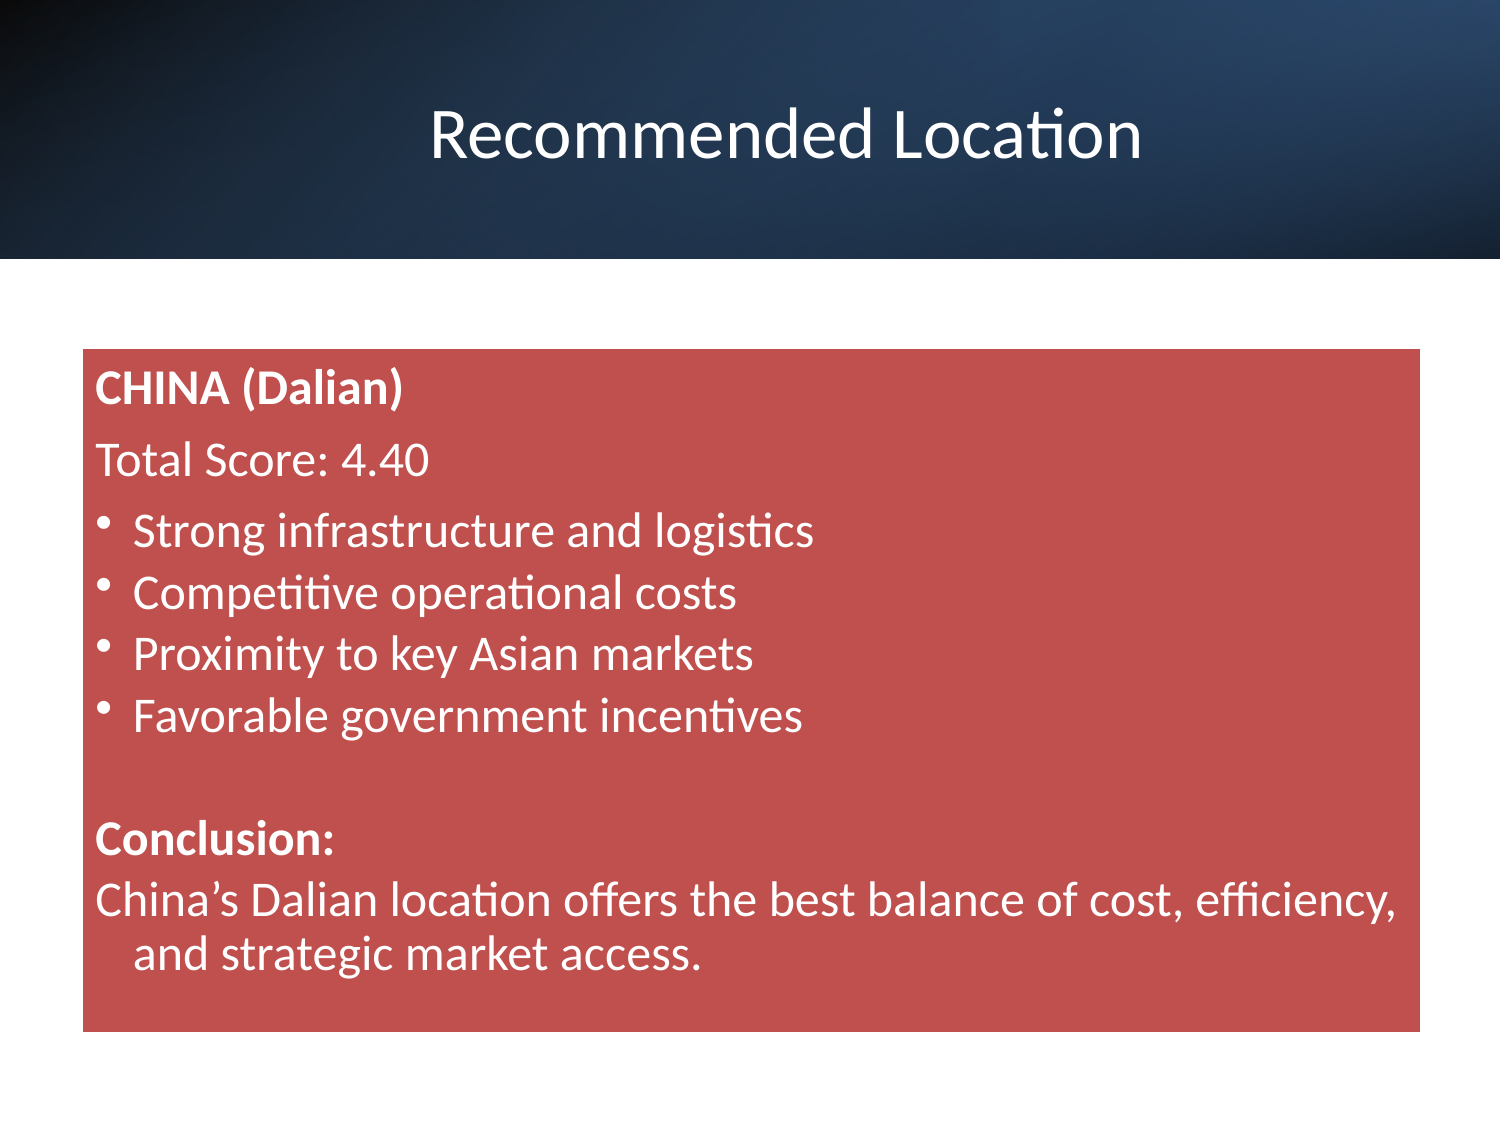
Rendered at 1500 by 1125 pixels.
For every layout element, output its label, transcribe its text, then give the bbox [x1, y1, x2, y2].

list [78, 346, 1424, 1035]
text_box [0, 261, 1500, 1125]
title Recommended Location [168, 57, 1405, 202]
text_box [0, 0, 1500, 261]
